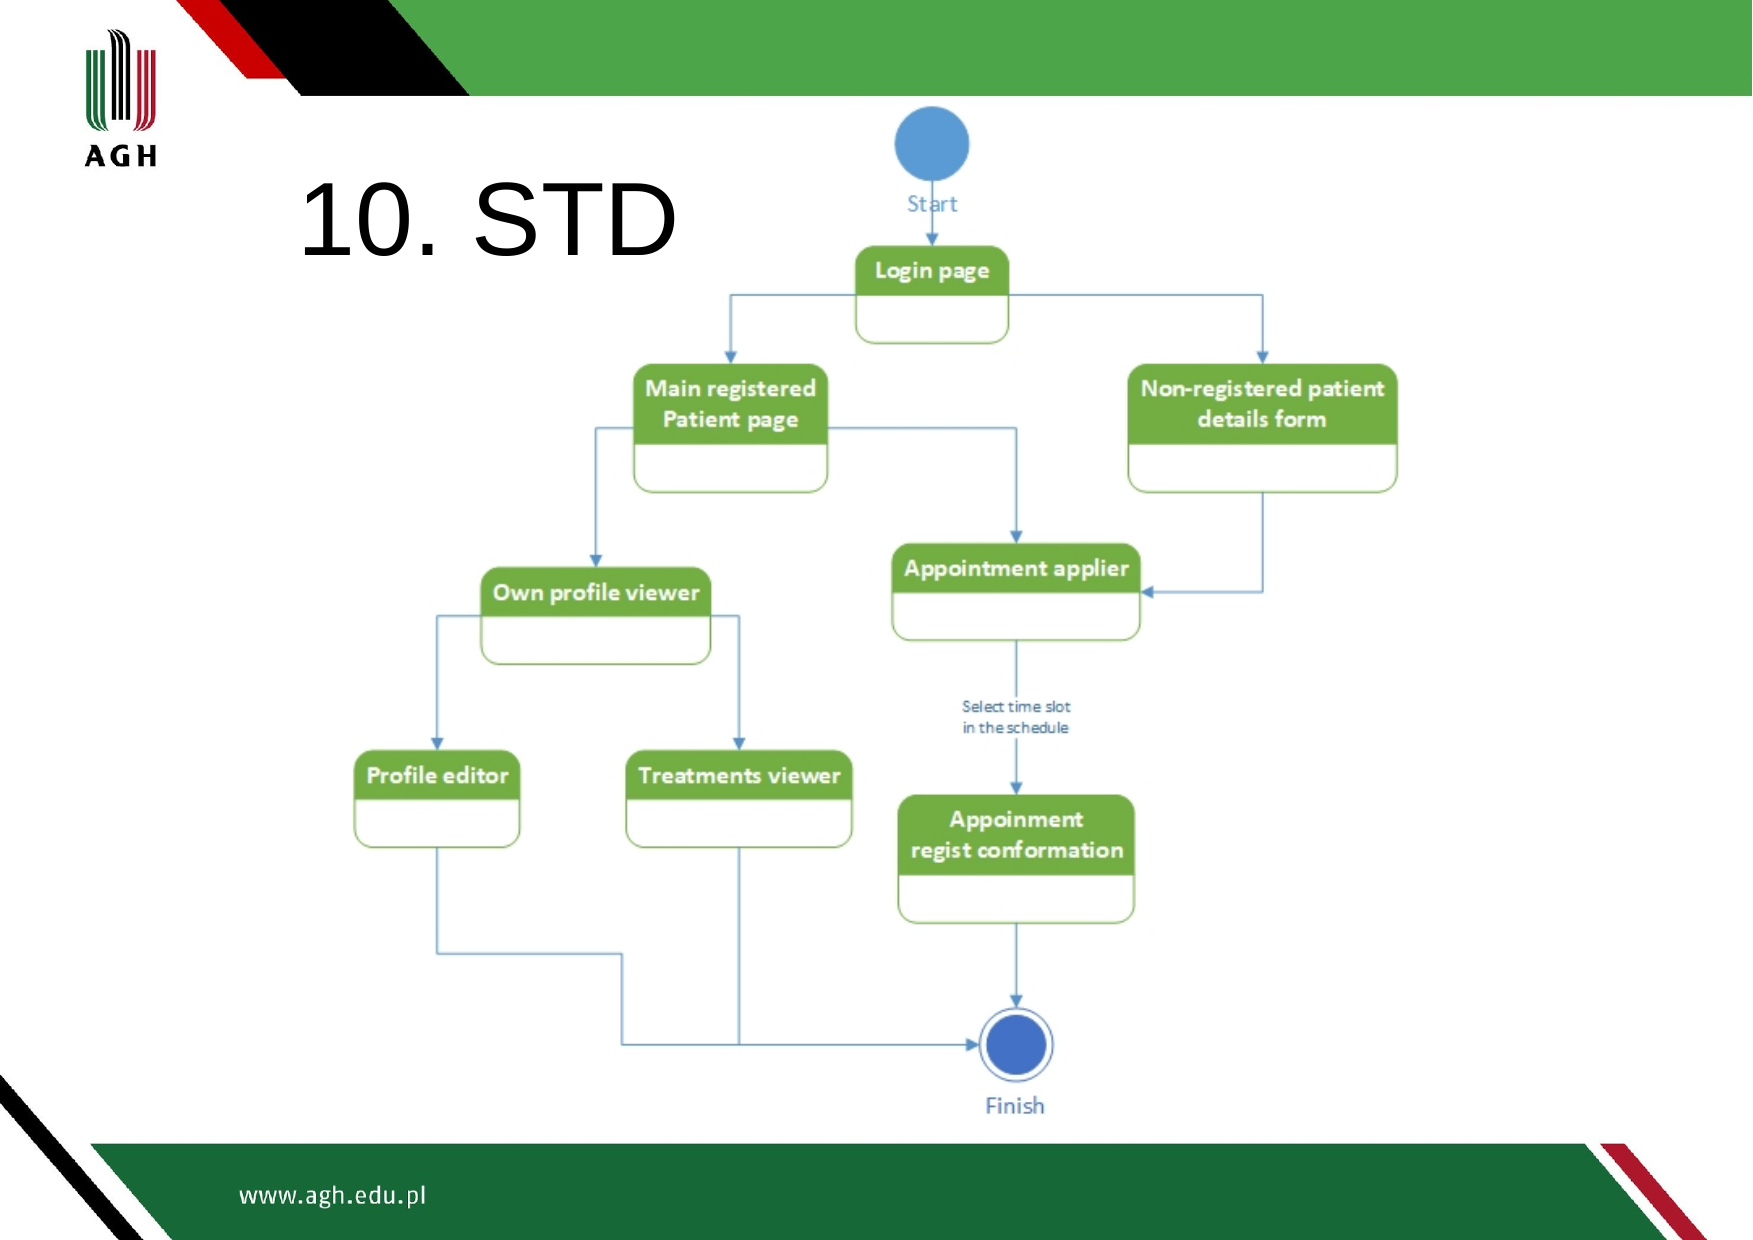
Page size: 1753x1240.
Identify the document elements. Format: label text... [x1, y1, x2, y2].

title 10. STD [131, 110, 346, 317]
picture [0, 0, 1753, 1240]
